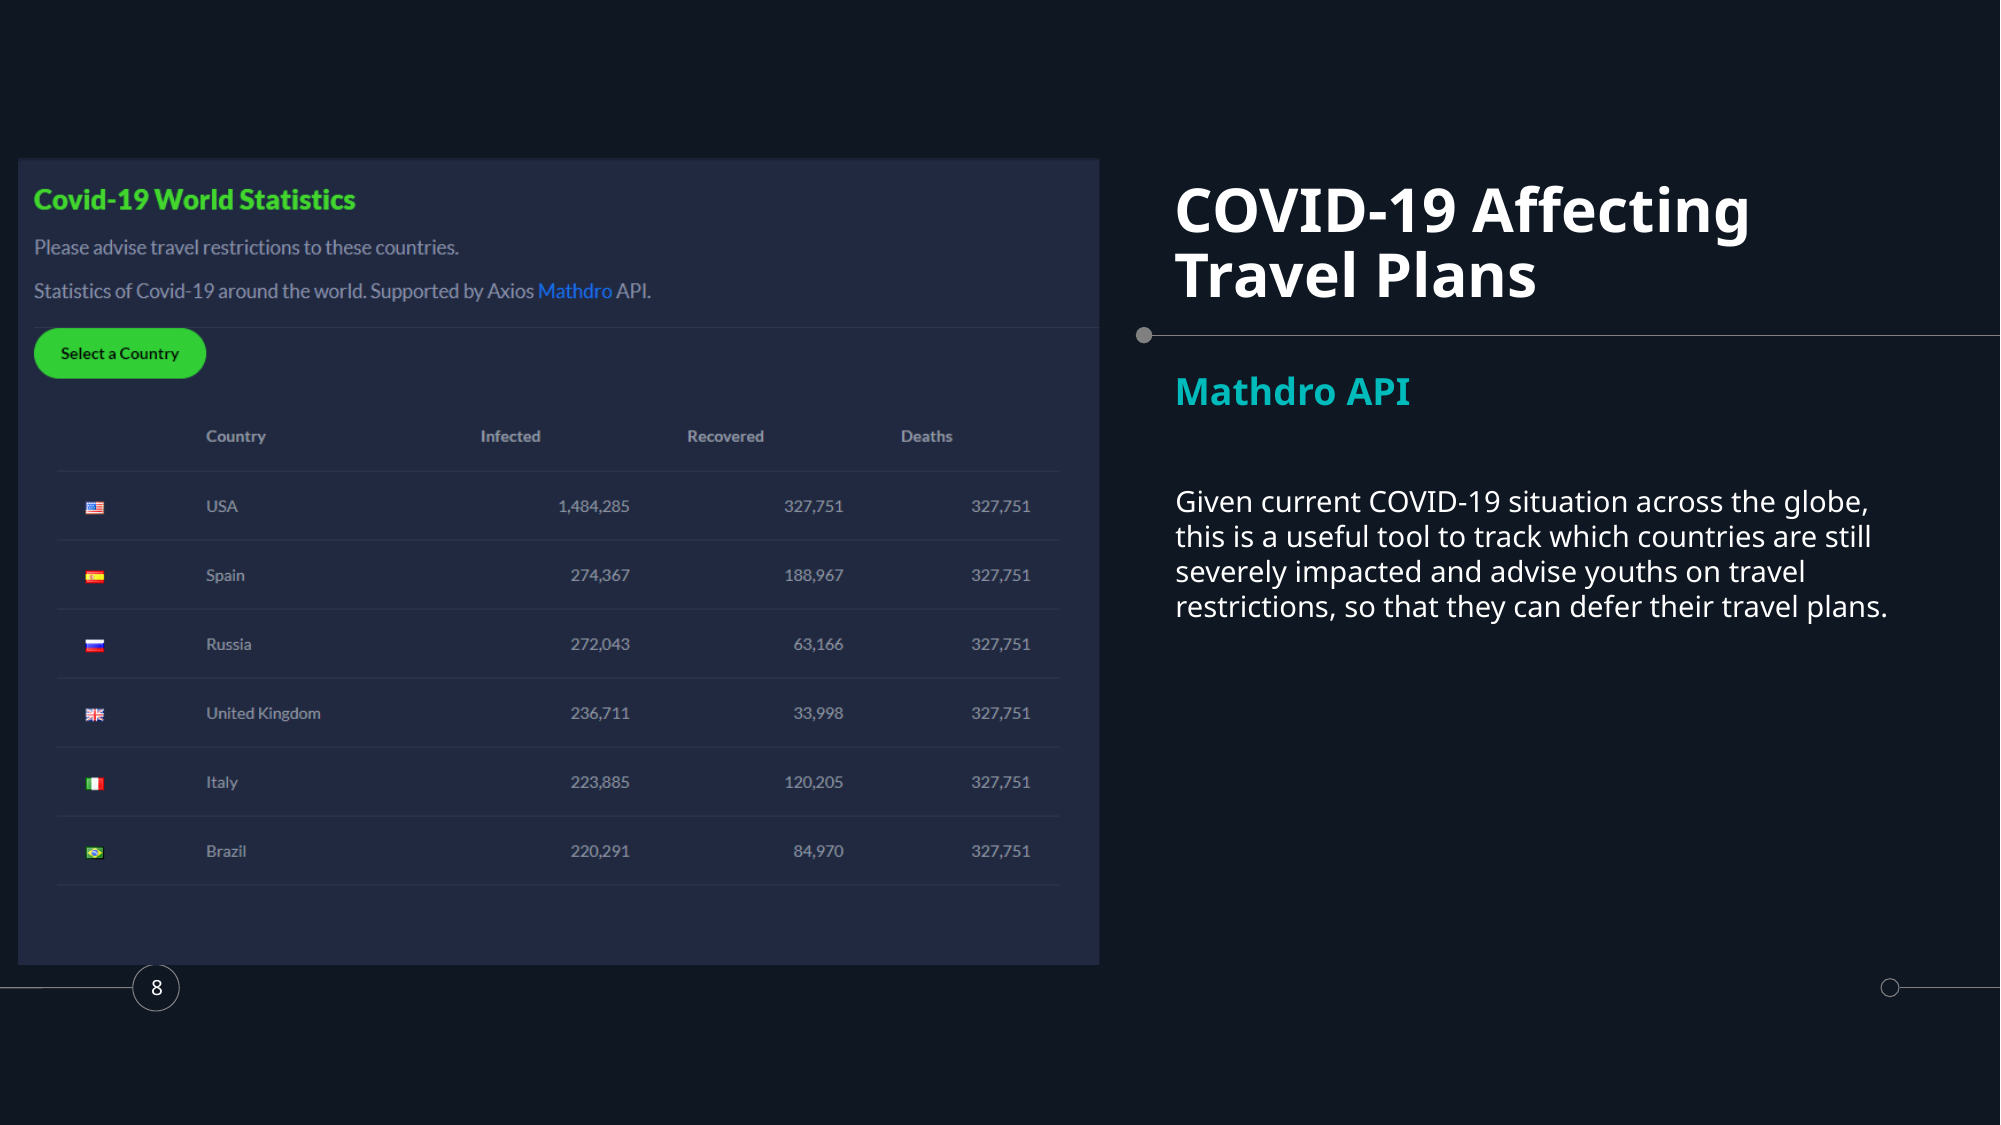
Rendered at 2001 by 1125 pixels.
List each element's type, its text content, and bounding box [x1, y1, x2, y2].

picture [18, 158, 1100, 965]
list Mathdro API [1174, 368, 2000, 462]
list Given current COVID-19 situation across the globe, this is a useful tool to track which countries are still severely impacted and advise youths on travel restrictions, so that they can defer their travel plans. [1175, 483, 1911, 883]
slide_number 8 [127, 965, 186, 1014]
title COVID-19 Affecting Travel Plans [1174, 178, 1912, 311]
